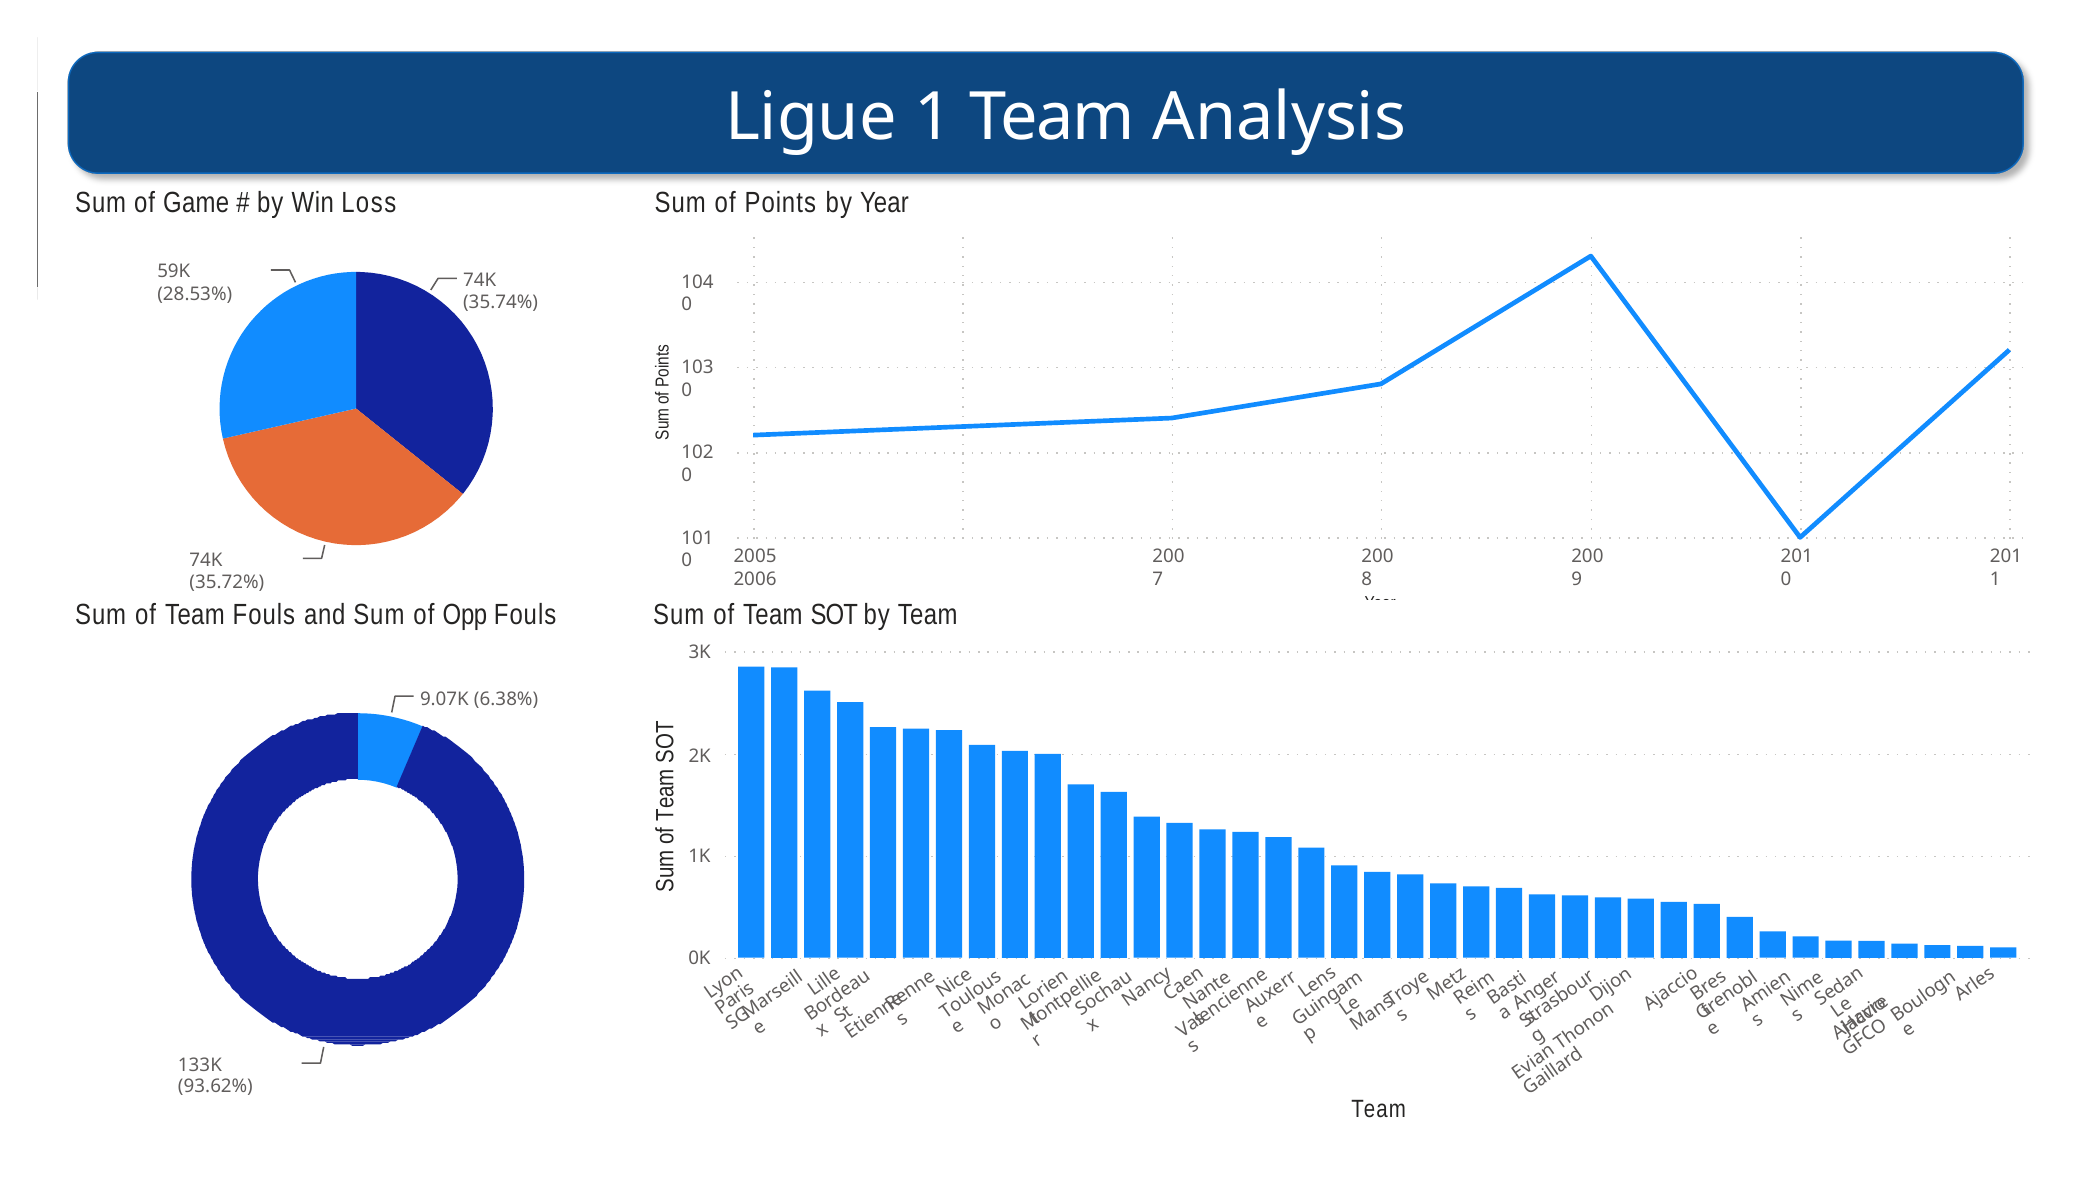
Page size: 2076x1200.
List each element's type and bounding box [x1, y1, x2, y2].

text_box [37, 37, 2038, 1163]
title [587, 72, 1488, 187]
footer [1351, 1095, 1410, 1200]
